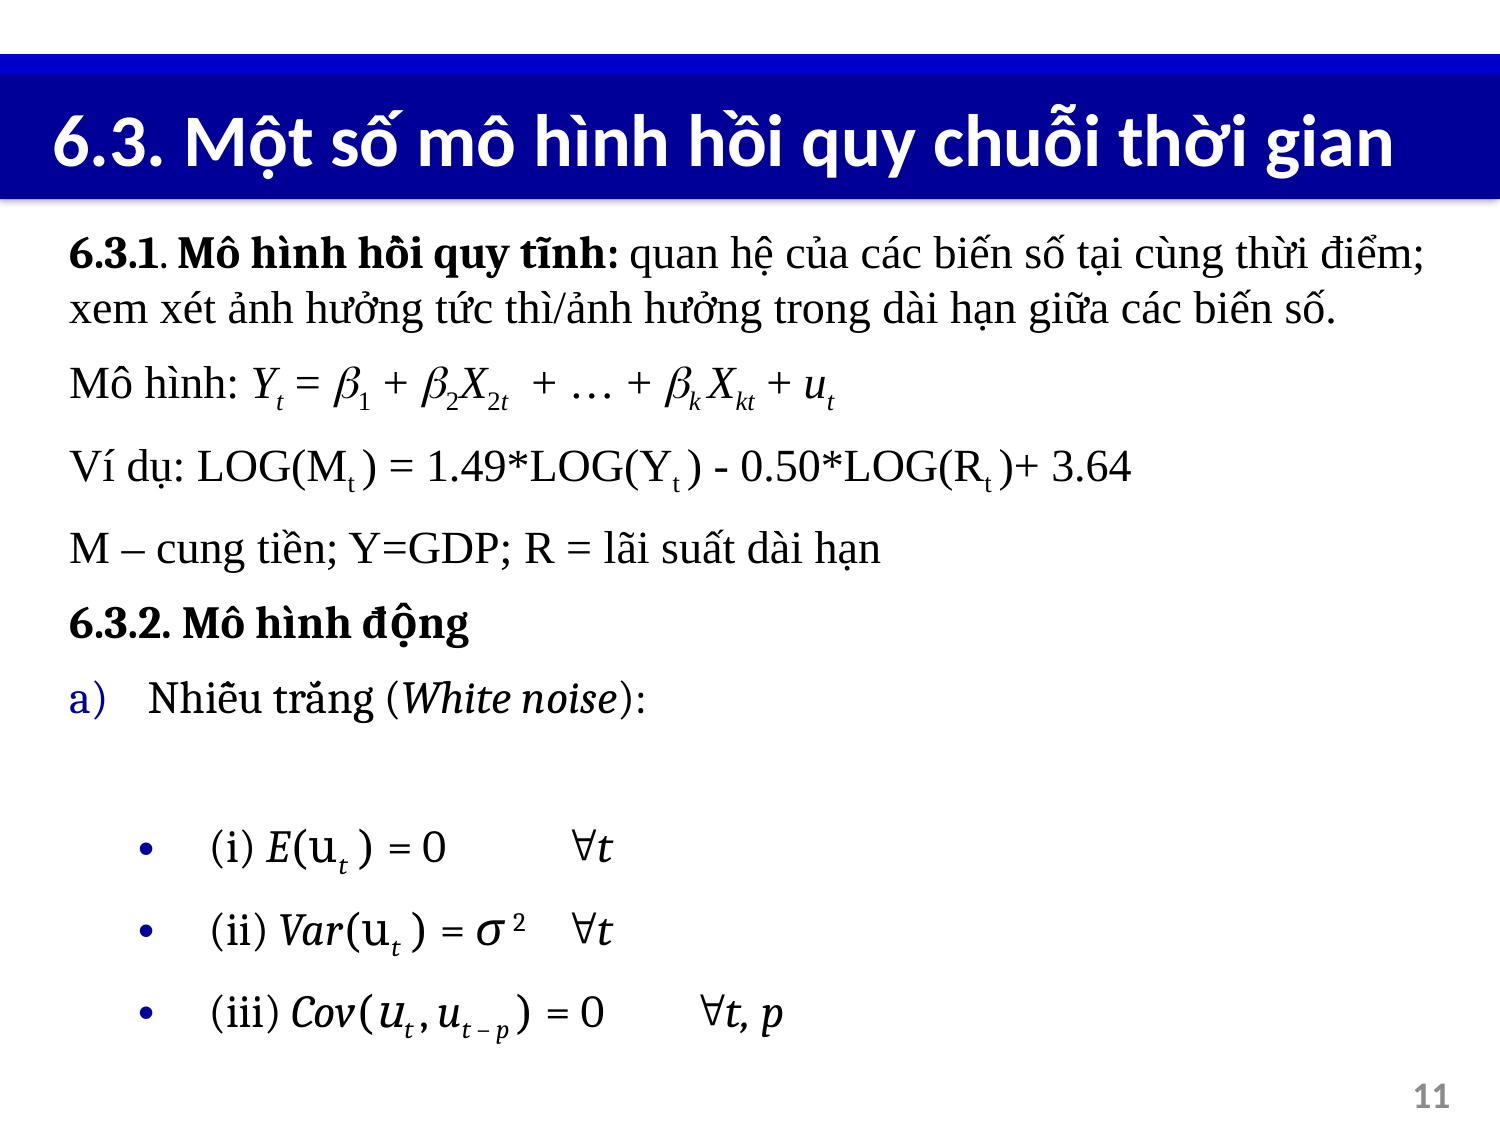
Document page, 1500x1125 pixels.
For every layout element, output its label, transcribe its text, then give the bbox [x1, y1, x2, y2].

title 6.3. Một số mô hình hồi quy chuỗi thời gian [0, 74, 1500, 200]
slide_number 11 [1340, 1063, 1466, 1124]
